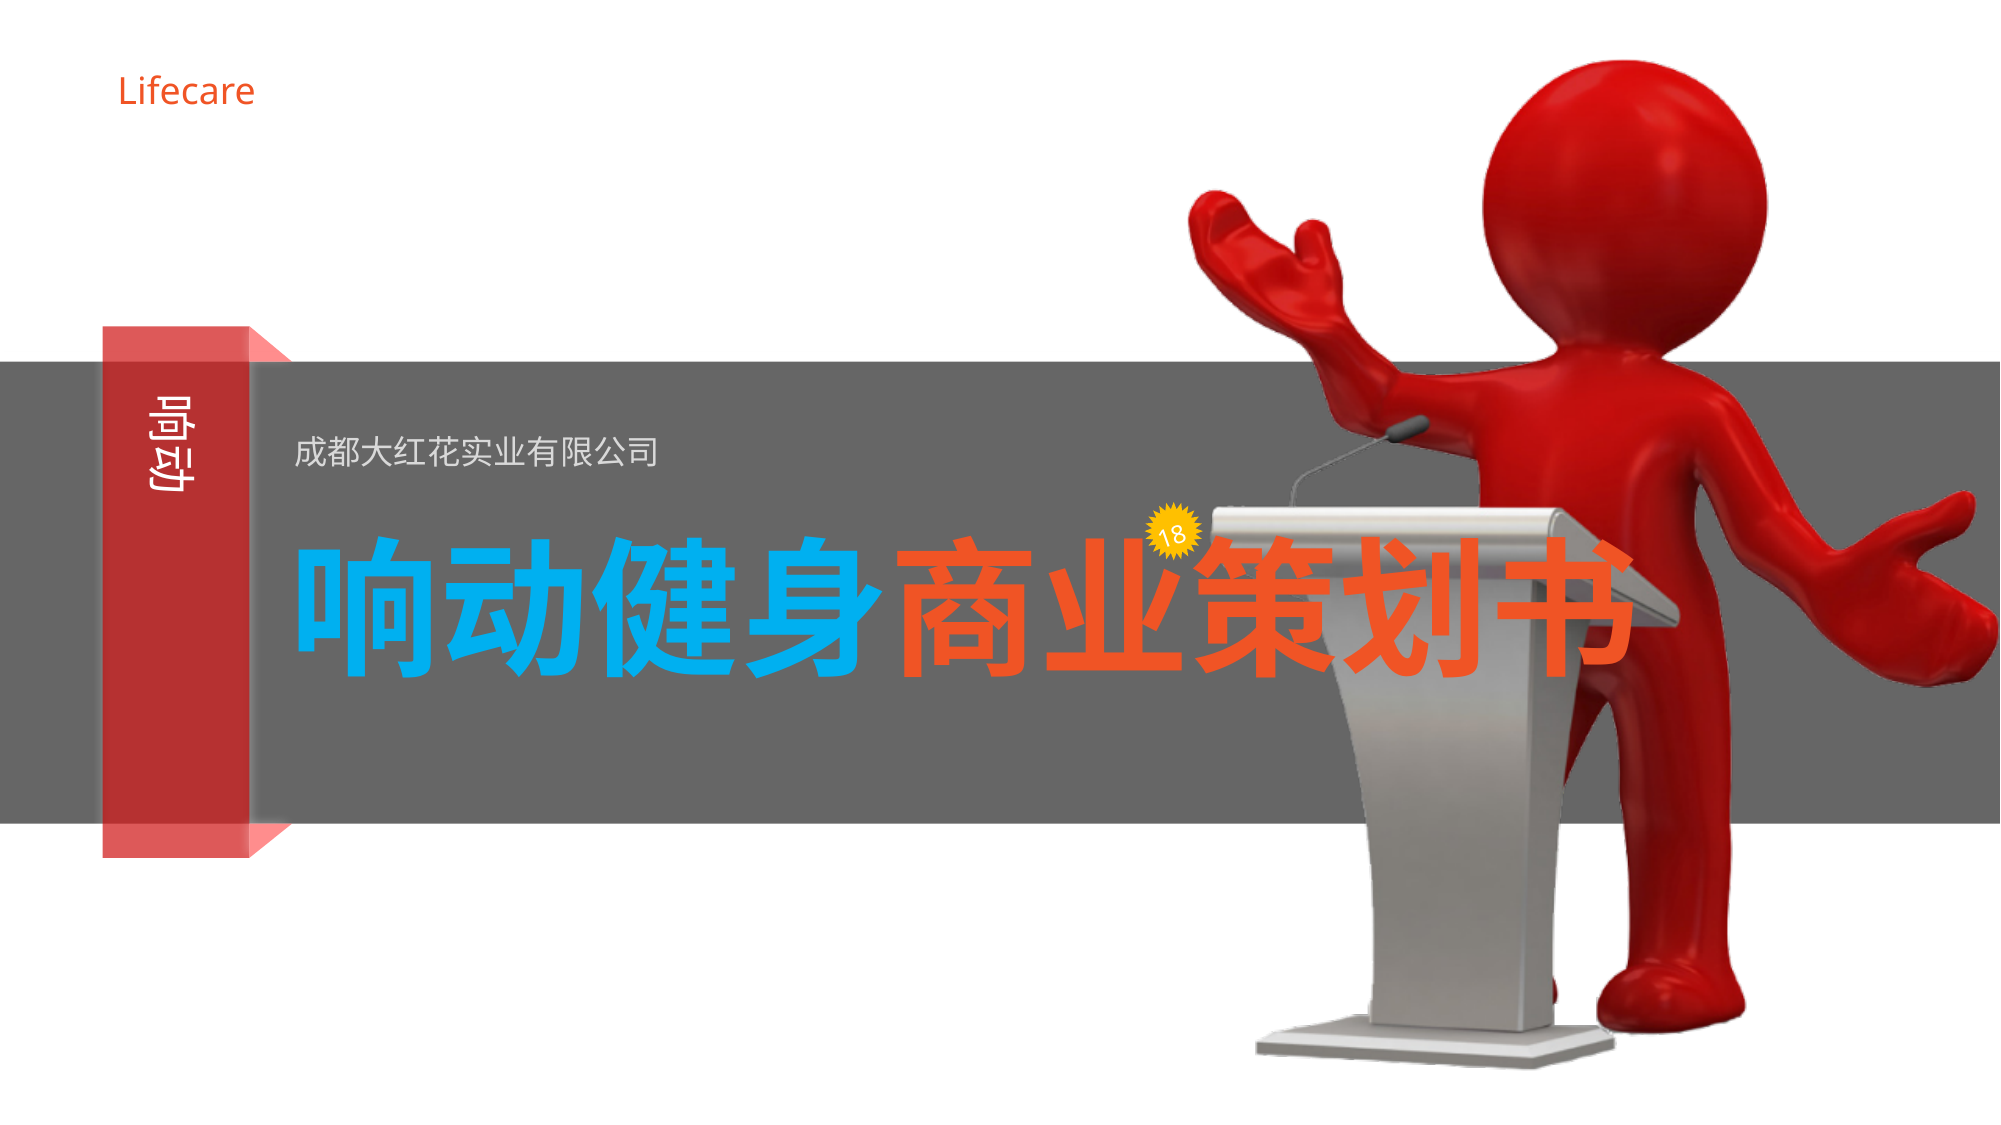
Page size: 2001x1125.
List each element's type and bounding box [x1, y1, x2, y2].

picture [1187, 59, 2000, 1071]
